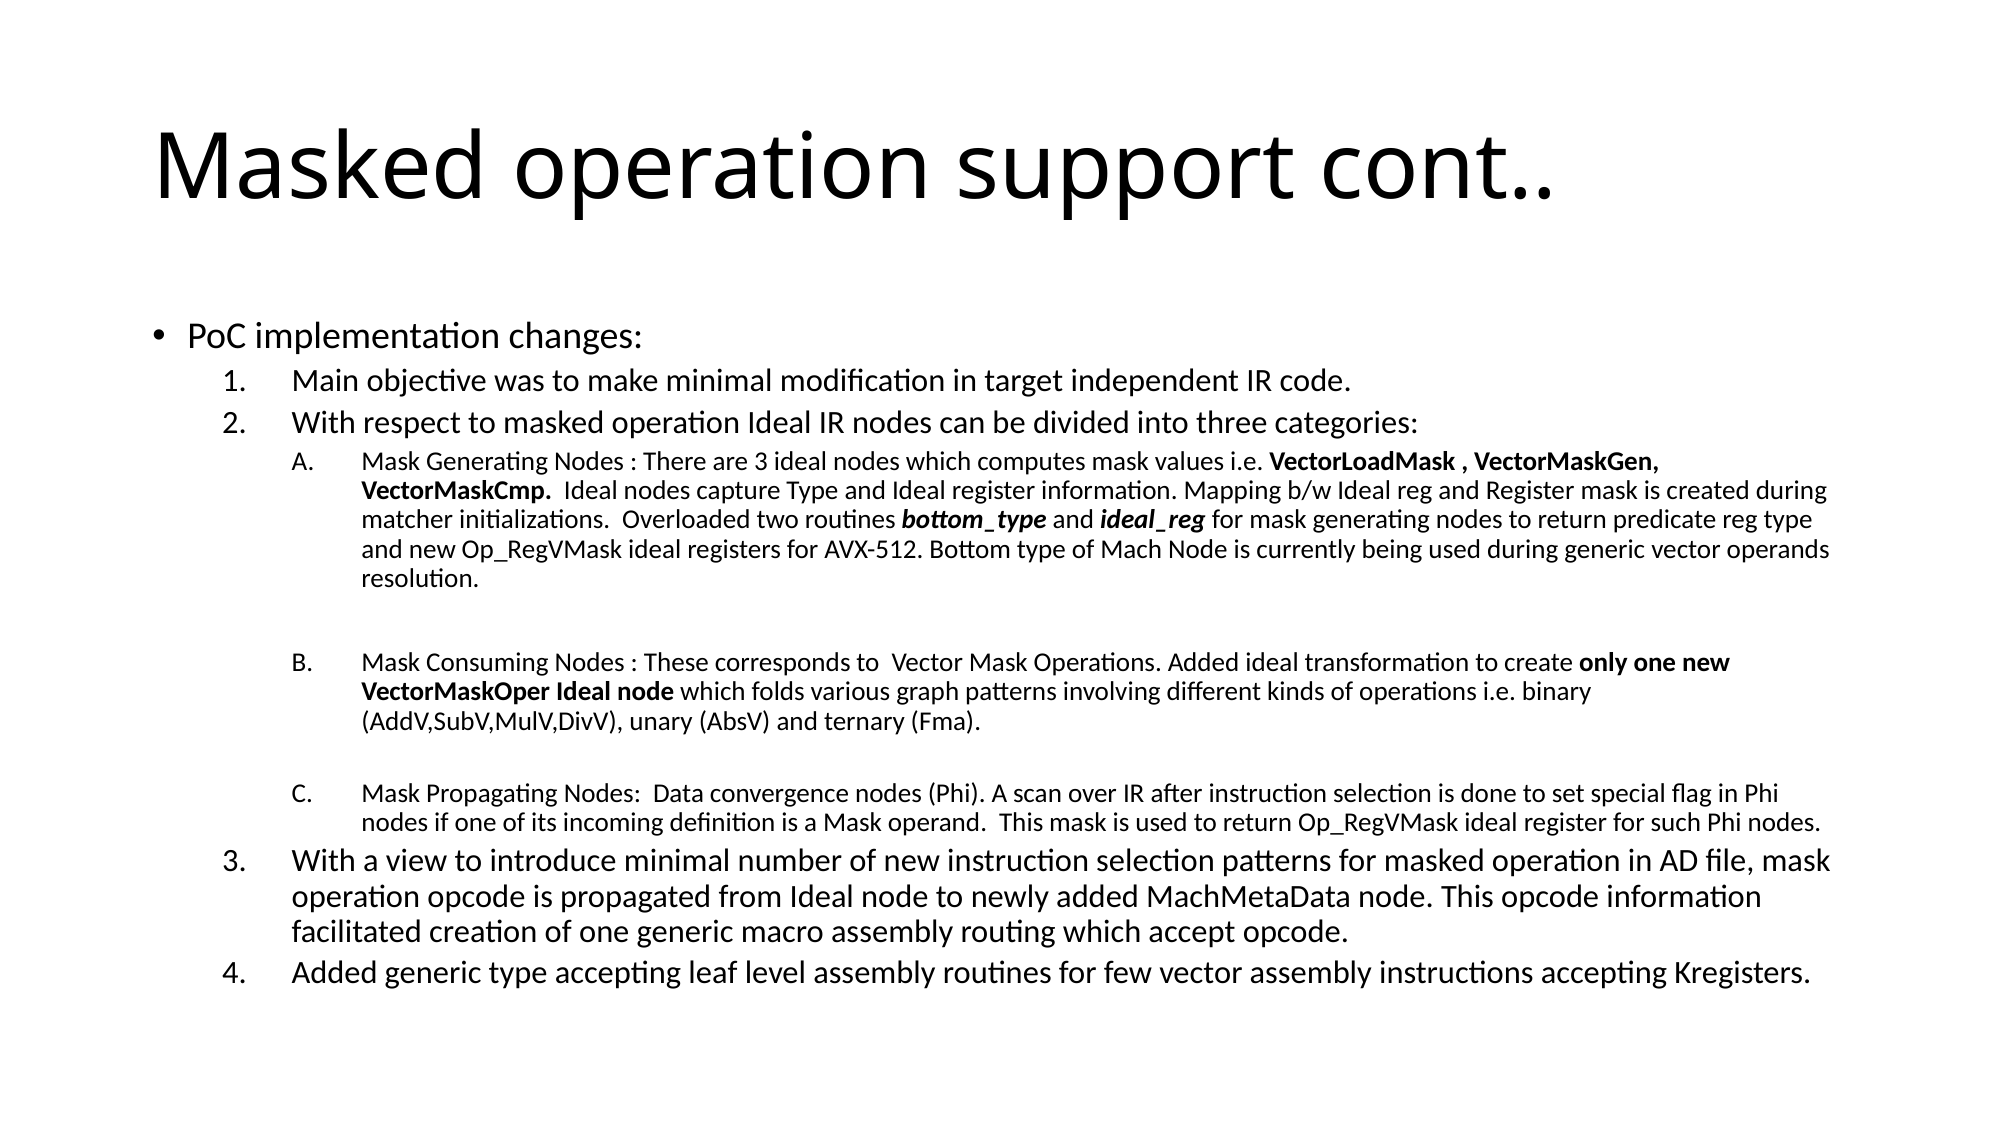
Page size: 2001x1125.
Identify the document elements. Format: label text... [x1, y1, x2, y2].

title Masked operation support cont.. [137, 59, 1863, 249]
list PoC implementation changes: Main objective was to make minimal modification in target independent IR code. With respect to masked operation Ideal IR nodes can be divided into three categories: Mask Generating Nodes : There are 3 ideal nodes which computes mask values i.e. VectorLoadMask , VectorMaskGen, VectorMaskCmp. Ideal nodes capture Type and Ideal register information. Mapping b/w Ideal reg and Register mask is created during matcher initializations. Overloaded two routines bottom_type and ideal_reg for mask generating nodes to return predicate reg type and new Op_RegVMask ideal registers for AVX-512. Bottom type of Mach Node is currently being used during generic vector operands resolution. Mask Consuming Nodes : These corresponds to Vector Mask Operations. Added ideal transformation to create only one new VectorMaskOper Ideal node which folds various graph patterns involving different kinds of operations i.e. binary (AddV,SubV,MulV,DivV), unary (AbsV) and ternary (Fma). Mask Propagating Nodes: Data convergence nodes (Phi). A scan over IR after instruction selection is done to set special flag in Phi nodes if one of its incoming definition is a Mask operand. This mask is used to return Op_RegVMask ideal register for such Phi nodes. With a view to introduce minimal number of new instruction selection patterns for masked operation in AD file, mask operation opcode is propagated from Ideal node to newly added MachMetaData node. This opcode information facilitated creation of one generic macro assembly routing which accept opcode. Added generic type accepting leaf level assembly routines for few vector assembly instructions accepting Kregisters. [137, 249, 1863, 1014]
